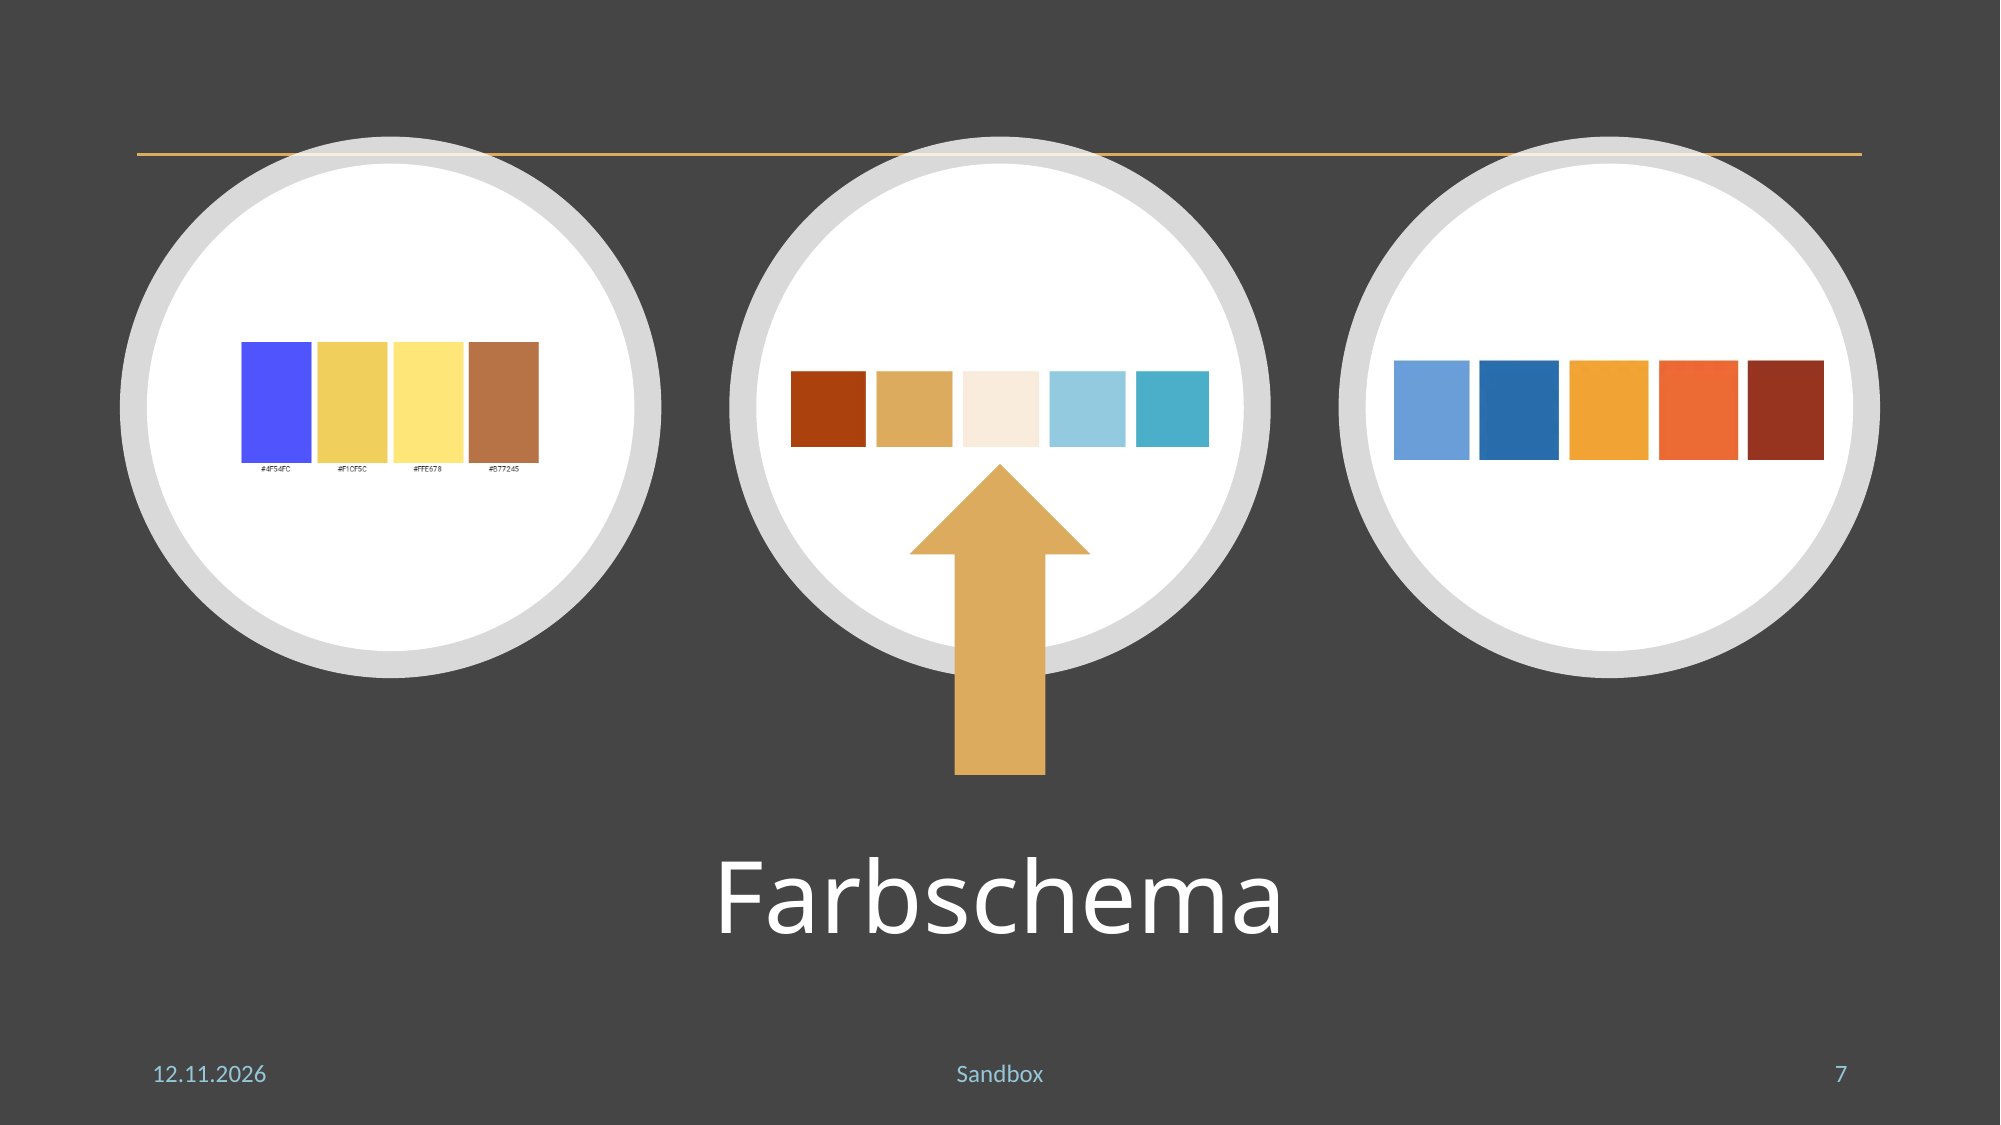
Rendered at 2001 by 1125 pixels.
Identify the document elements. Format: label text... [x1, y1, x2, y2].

footer Sandbox [662, 1042, 1338, 1103]
picture [239, 340, 542, 475]
text_box [728, 135, 1272, 676]
text_box [1364, 162, 1855, 653]
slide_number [137, 1042, 588, 1103]
text_box [755, 162, 1245, 648]
text_box [1337, 135, 1882, 680]
title Farbschema [295, 839, 1705, 1011]
slide_number 7 [1412, 1042, 1863, 1103]
picture [791, 367, 1209, 447]
picture [1394, 355, 1824, 460]
text_box [906, 462, 1094, 777]
text_box [118, 135, 663, 680]
text_box [145, 162, 636, 653]
